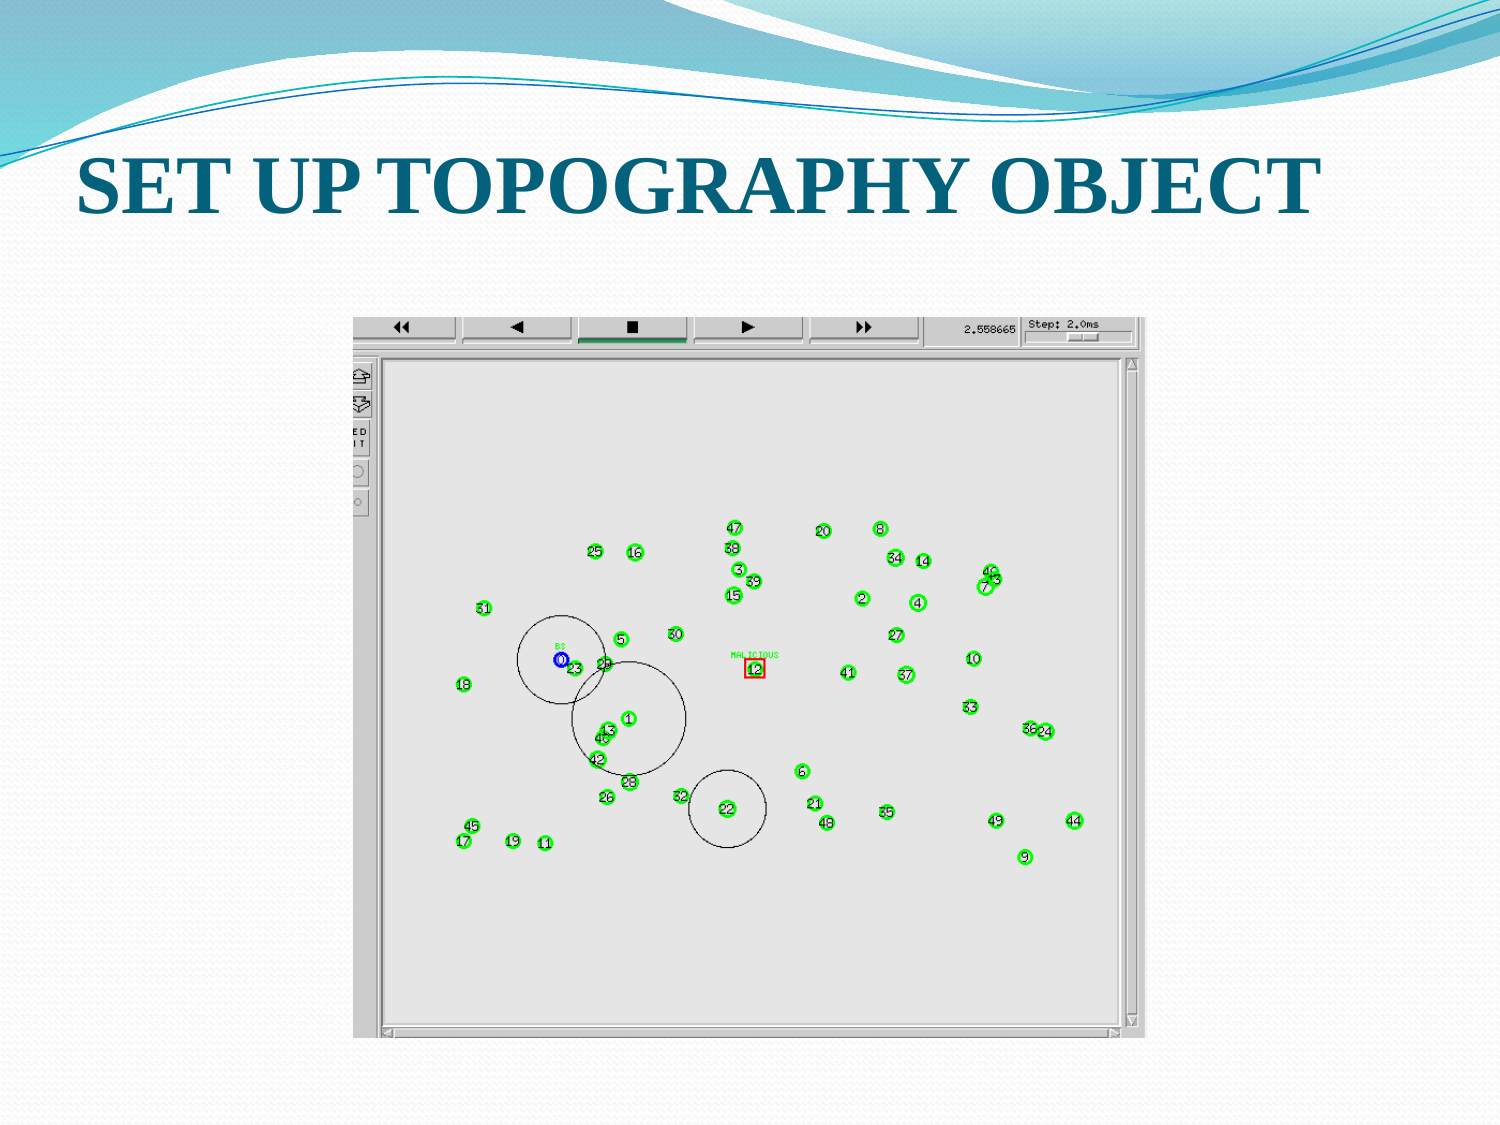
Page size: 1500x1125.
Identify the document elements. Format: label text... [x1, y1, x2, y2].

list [352, 317, 1148, 1038]
title SET UP TOPOGRAPHY OBJECT [75, 42, 1425, 231]
